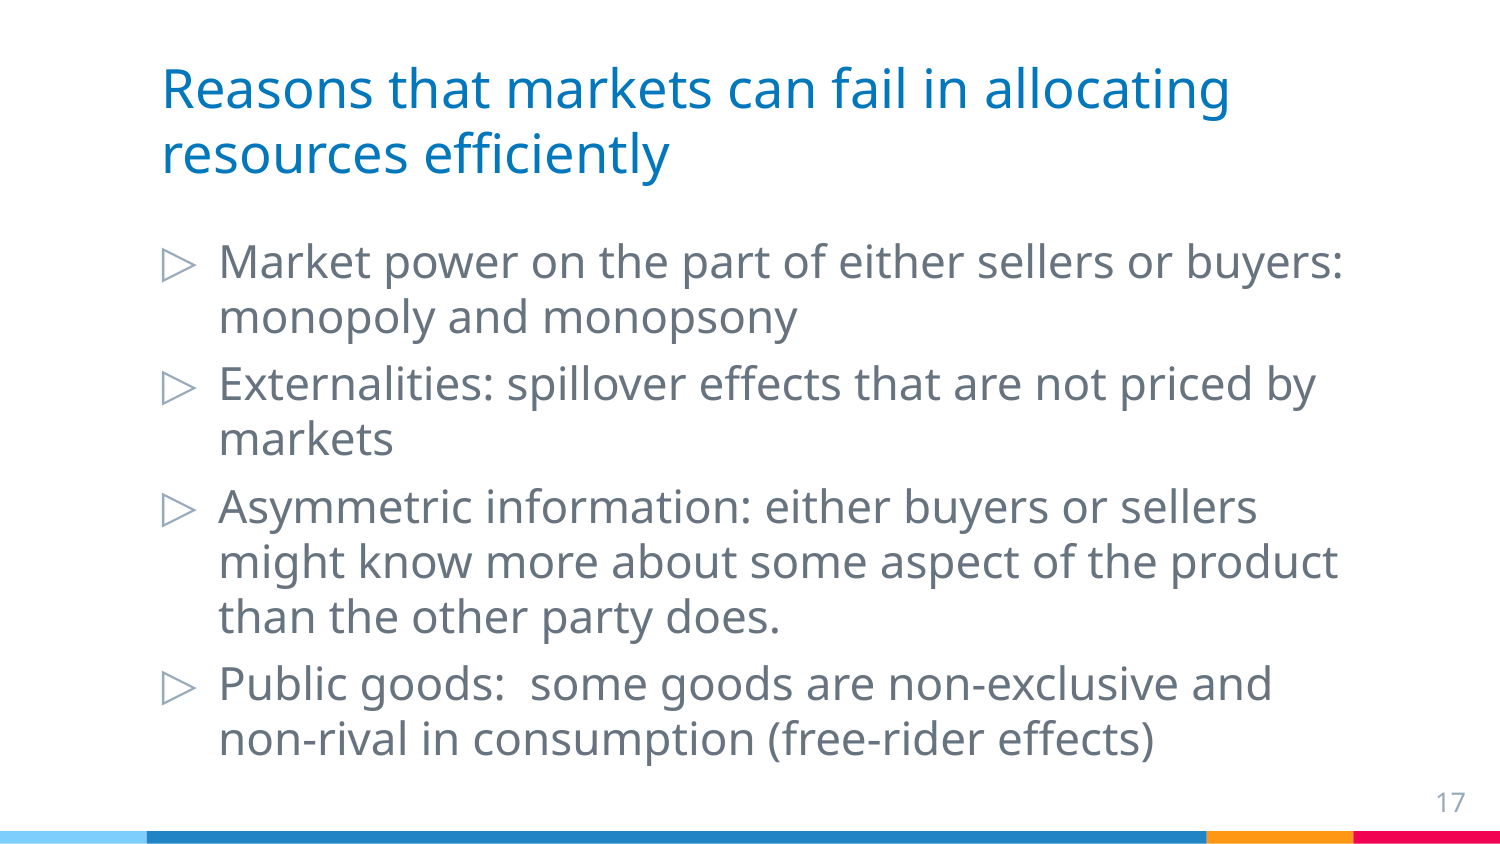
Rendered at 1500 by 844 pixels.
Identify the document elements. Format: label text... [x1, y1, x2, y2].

list Market power on the part of either sellers or buyers: monopoly and monopsony Externalities: spillover effects that are not priced by markets Asymmetric information: either buyers or sellers might know more about some aspect of the product than the other party does. Public goods: some goods are non-exclusive and non-rival in consumption (free-rider effects) [146, 217, 1384, 771]
slide_number 17 [1391, 770, 1482, 822]
title Reasons that markets can fail in allocating resources efficiently [146, 58, 1358, 200]
